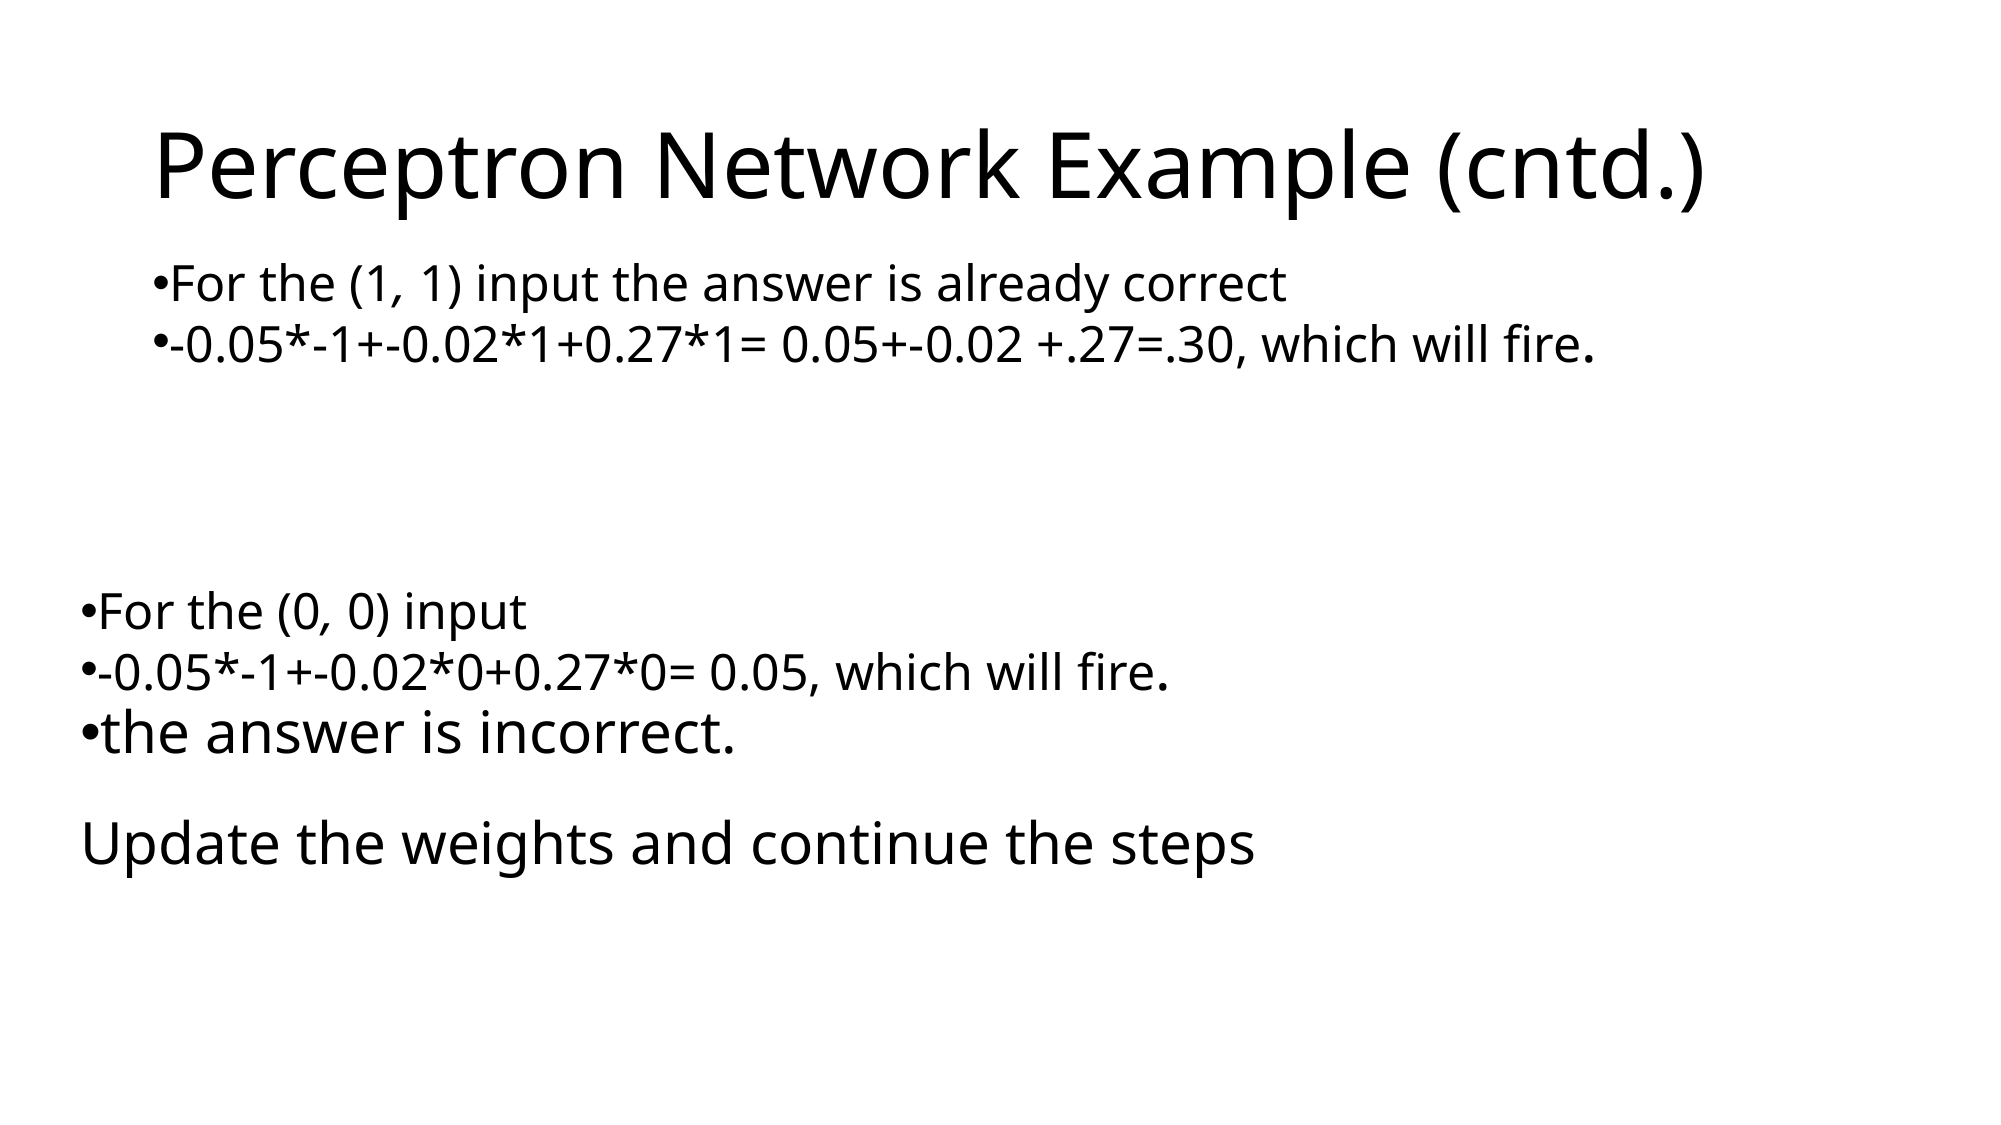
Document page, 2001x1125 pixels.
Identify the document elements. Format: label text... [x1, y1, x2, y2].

text_box For the (1, 1) input the answer is already correct -0.05*-1+-0.02*1+0.27*1= 0.05+-0.02 +.27=.30, which will fire. [137, 250, 1613, 919]
text_box For the (0, 0) input -0.05*-1+-0.02*0+0.27*0= 0.05, which will fire. the answer is incorrect. Update the weights and continue the steps [65, 578, 1355, 996]
text_box Perceptron Network Example (cntd.) [137, 59, 1863, 278]
